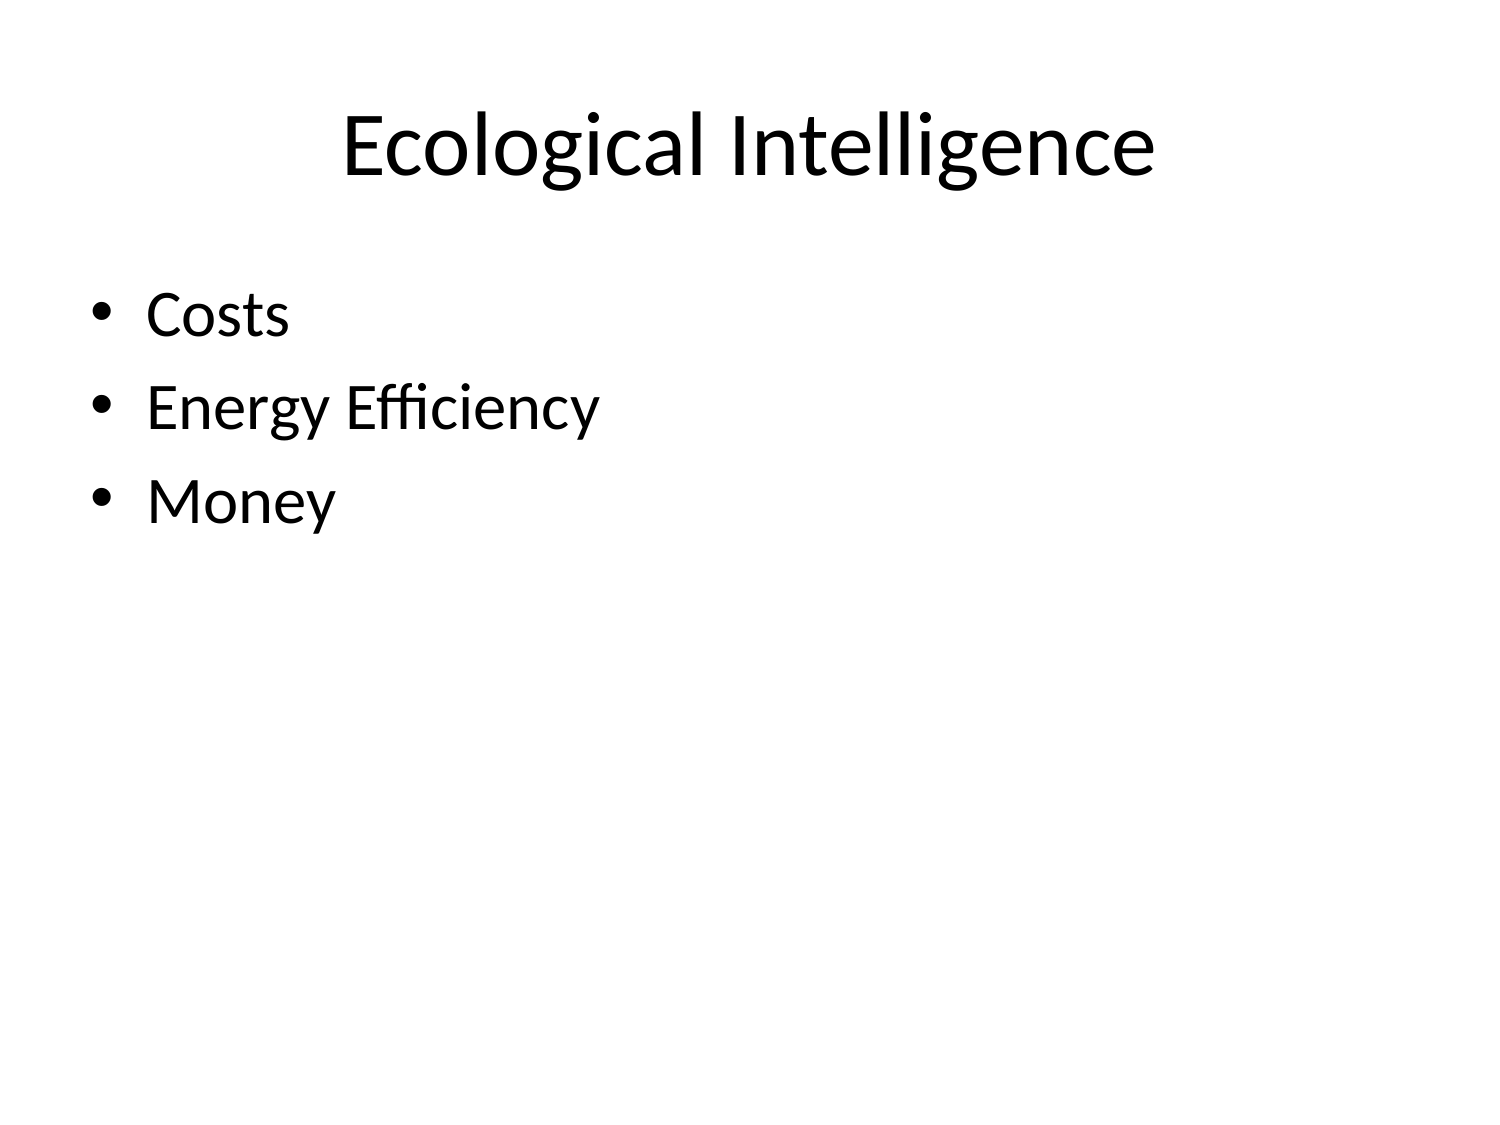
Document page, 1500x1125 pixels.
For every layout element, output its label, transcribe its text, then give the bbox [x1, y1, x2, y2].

title Ecological Intelligence [75, 45, 1425, 233]
list Costs Energy Efficiency Money [75, 262, 1425, 1005]
